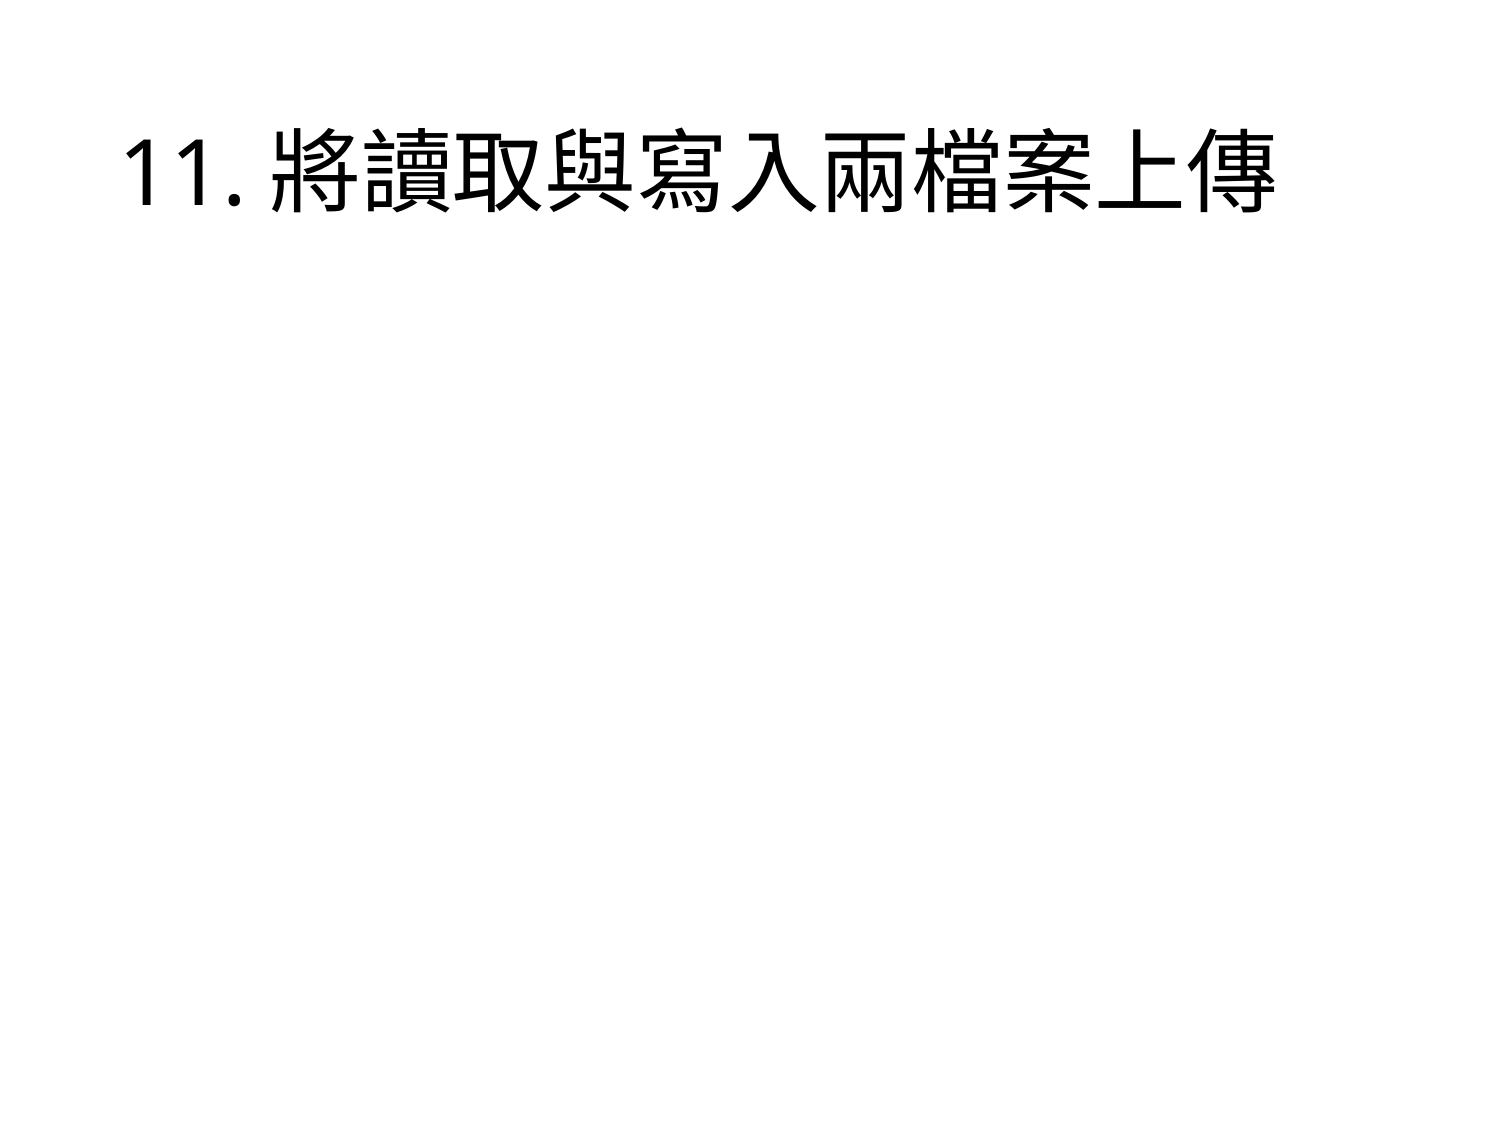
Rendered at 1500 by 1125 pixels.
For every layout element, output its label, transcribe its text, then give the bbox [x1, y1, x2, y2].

title 11.將讀取與寫入兩檔案上傳 [103, 59, 1410, 278]
